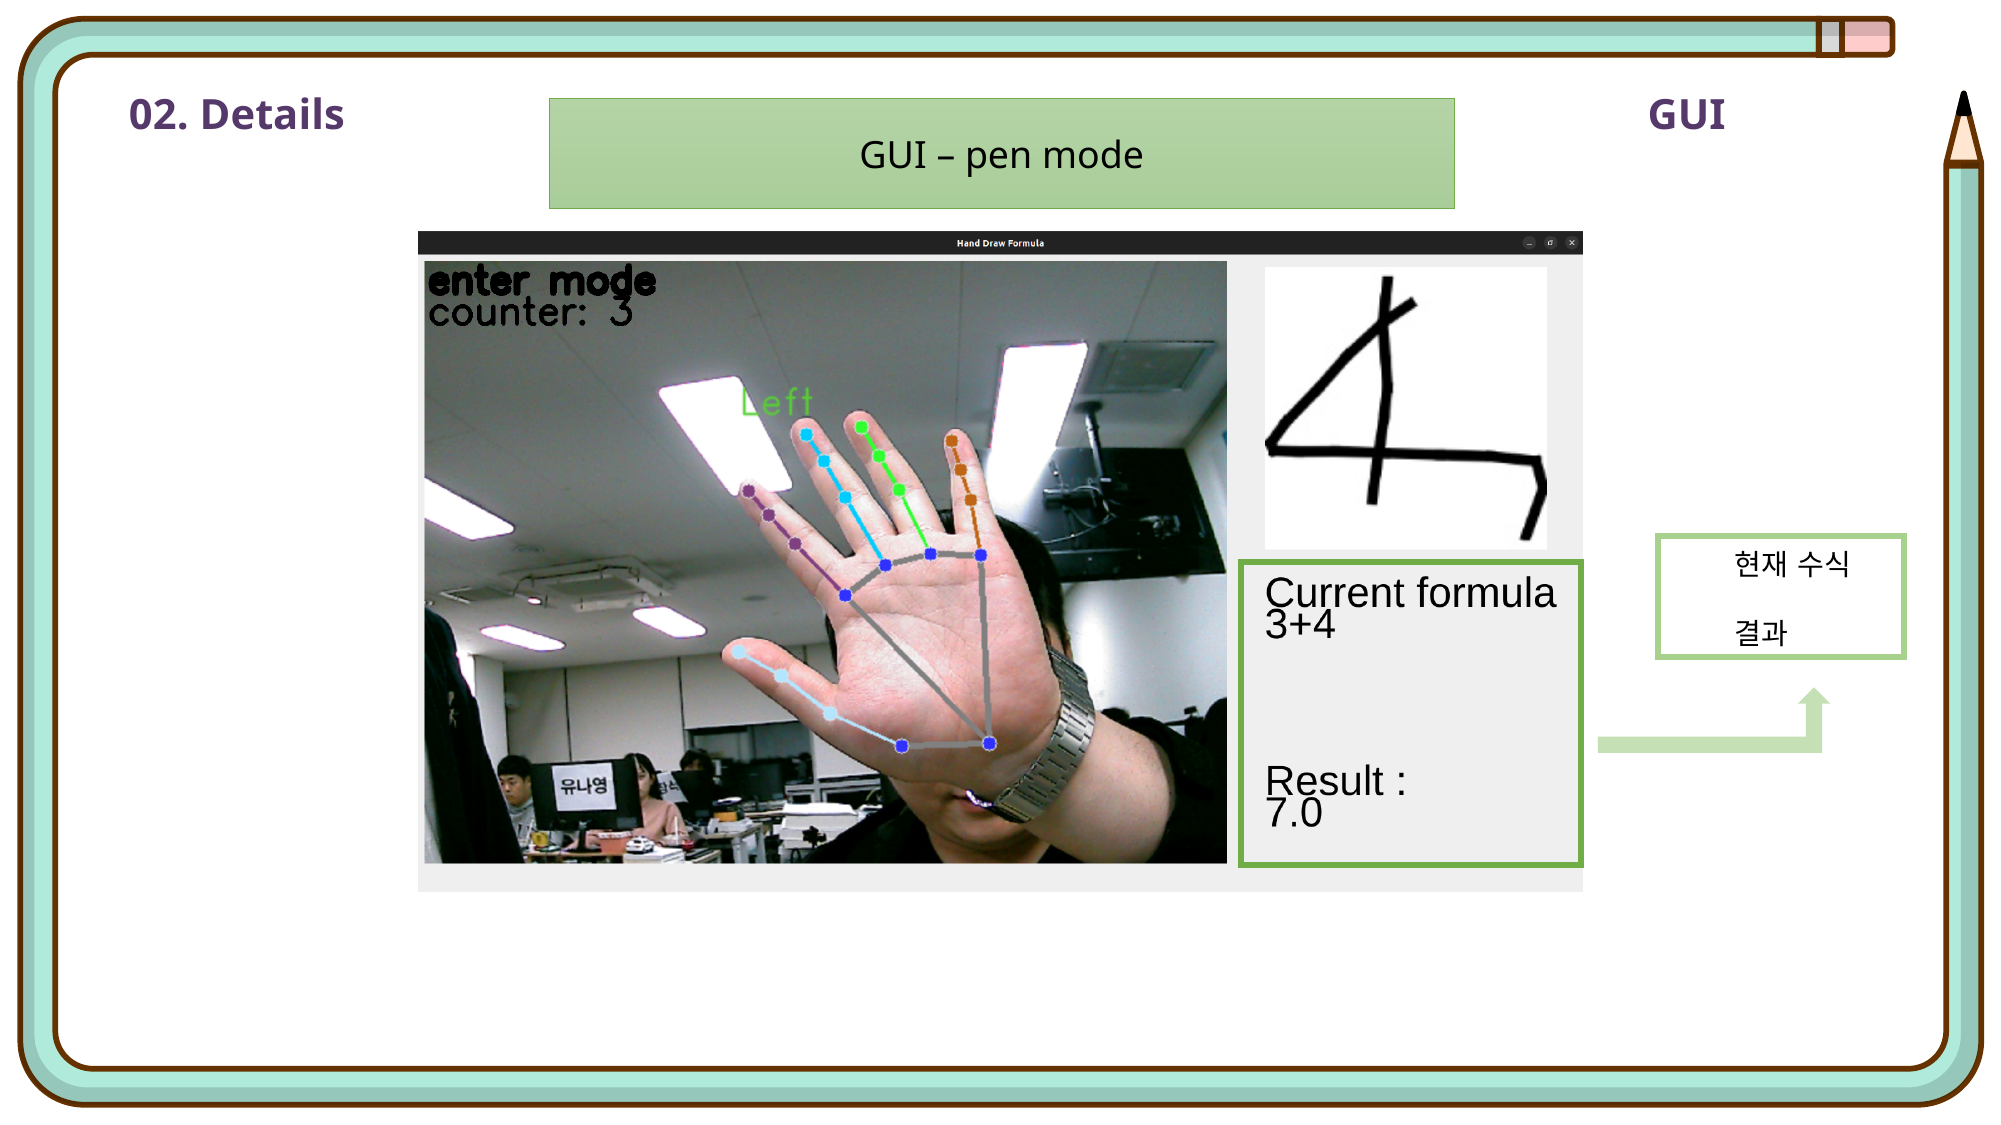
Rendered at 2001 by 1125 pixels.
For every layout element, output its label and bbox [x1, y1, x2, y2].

picture [418, 231, 1583, 892]
text_box [18, 18, 1982, 1105]
